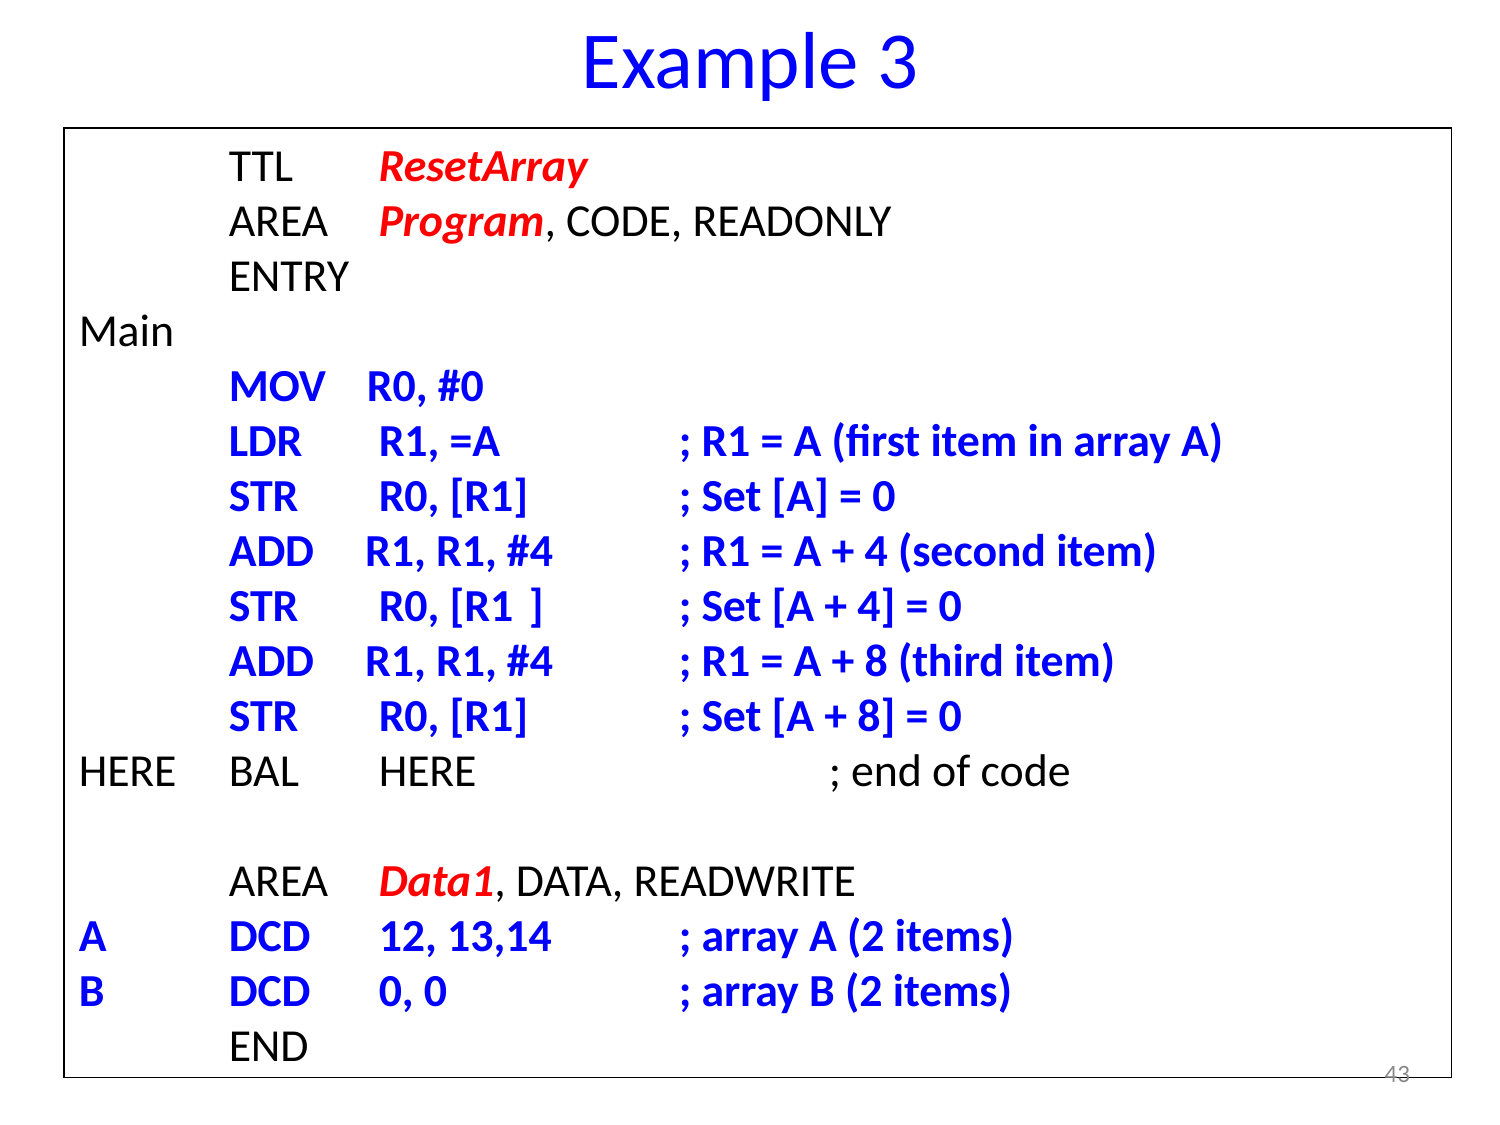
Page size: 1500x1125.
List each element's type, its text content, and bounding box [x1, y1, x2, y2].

title Example 3 [75, 0, 1425, 113]
text_box TTL ResetArray AREA Program, CODE, READONLY ENTRY Main MOV R0, #0 LDR R1, =A ; R1 = A (first item in array A) STR R0, [R1] ; Set [A] = 0 ADD R1, R1, #4 ; R1 = A + 4 (second item) STR R0, [R1 ] ; Set [A + 4] = 0 ADD R1, R1, #4 ; R1 = A + 8 (third item) STR R0, [R1] ; Set [A + 8] = 0 HERE BAL HERE ; end of code AREA Data1, DATA, READWRITE A DCD 12, 13,14 ; array A (2 items) B DCD 0, 0 ; array B (2 items) END [63, 128, 1452, 1078]
slide_number 43 [1074, 1042, 1425, 1103]
